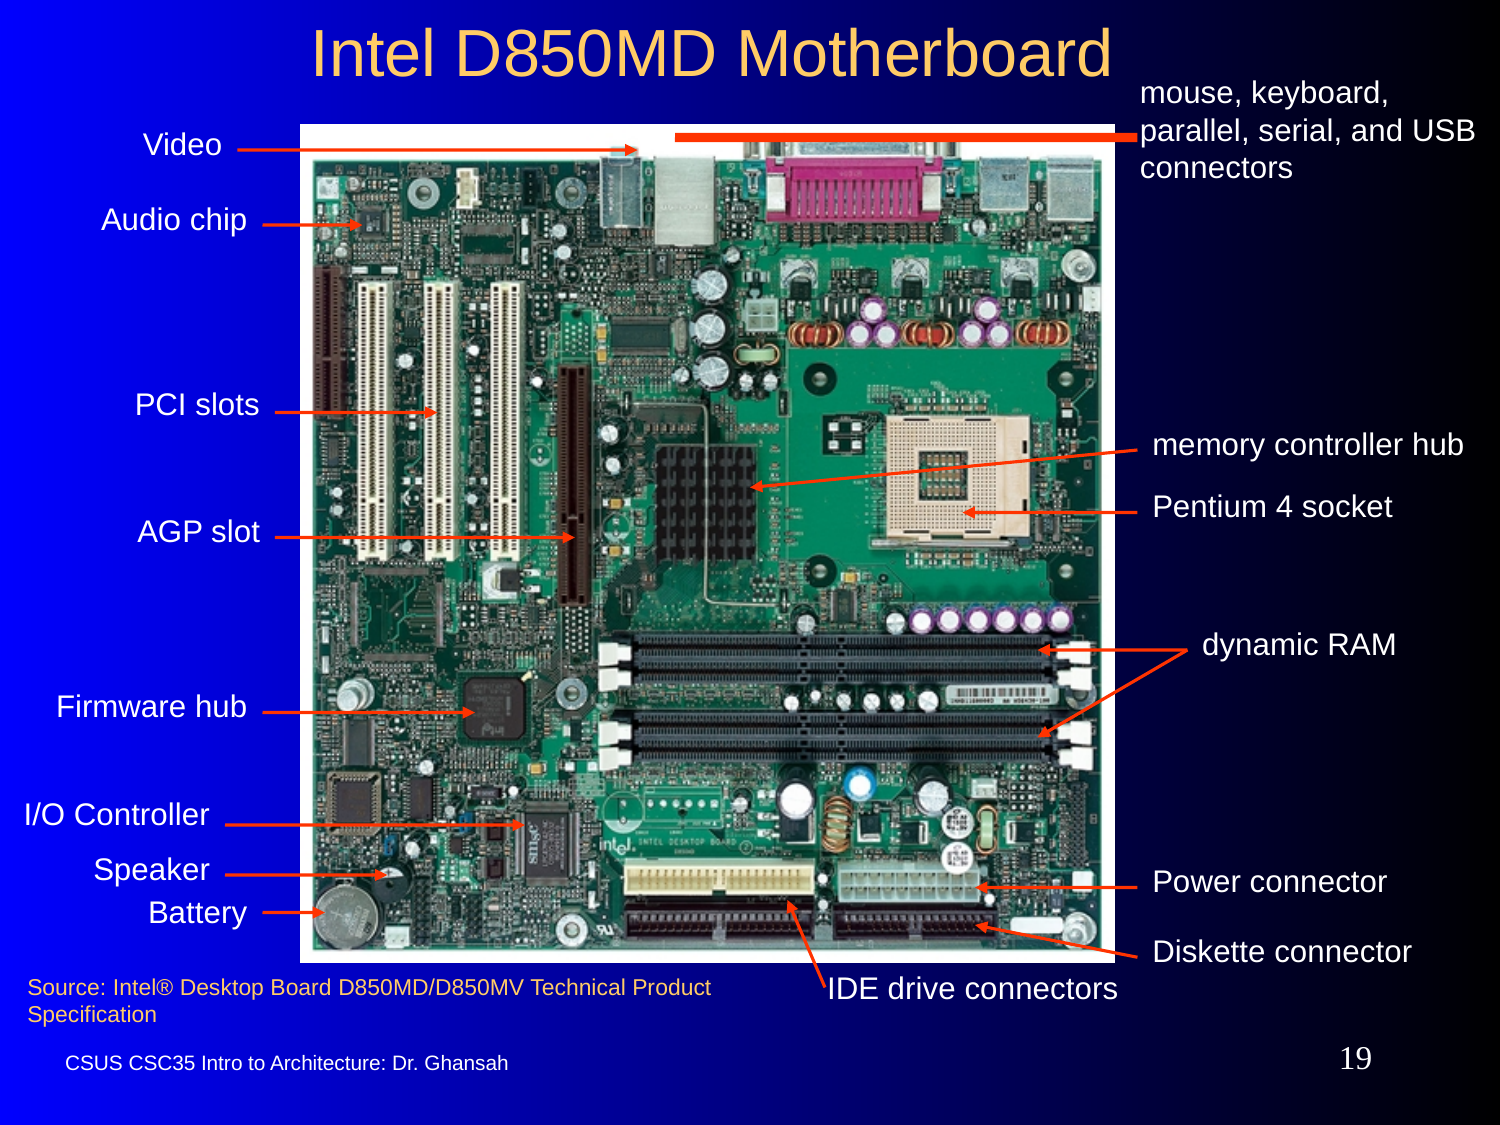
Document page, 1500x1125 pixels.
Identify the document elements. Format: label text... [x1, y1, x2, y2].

text_box Battery [124, 873, 263, 949]
text_box IDE drive connectors [812, 954, 1188, 1025]
text_box Speaker [37, 850, 225, 906]
text_box Source: Intel® Desktop Board D850MD/D850MV Technical Product Specification [12, 949, 800, 1050]
footer CSUS CSC35 Intro to Architecture: Dr. Ghansah [50, 1037, 825, 1088]
text_box mouse, keyboard, parallel, serial, and USB connectors [1124, 49, 1500, 208]
text_box Audio chip [75, 180, 263, 256]
text_box Pentium 4 socket [1137, 481, 1475, 543]
text_box AGP slot [37, 492, 275, 568]
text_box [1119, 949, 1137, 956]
text_box Video [99, 105, 238, 180]
text_box Firmware hub [24, 667, 263, 743]
text_box Power connector [1137, 842, 1438, 912]
title Intel D850MD Motherboard [75, 12, 1350, 88]
slide_number 19 [1224, 1025, 1388, 1088]
picture [299, 124, 1115, 963]
text_box I/O Controller [0, 774, 225, 850]
text_box Diskette connector [1137, 912, 1438, 988]
text_box memory controller hub [1137, 405, 1488, 481]
text_box PCI slots [37, 365, 275, 441]
text_box dynamic RAM [1187, 605, 1425, 681]
